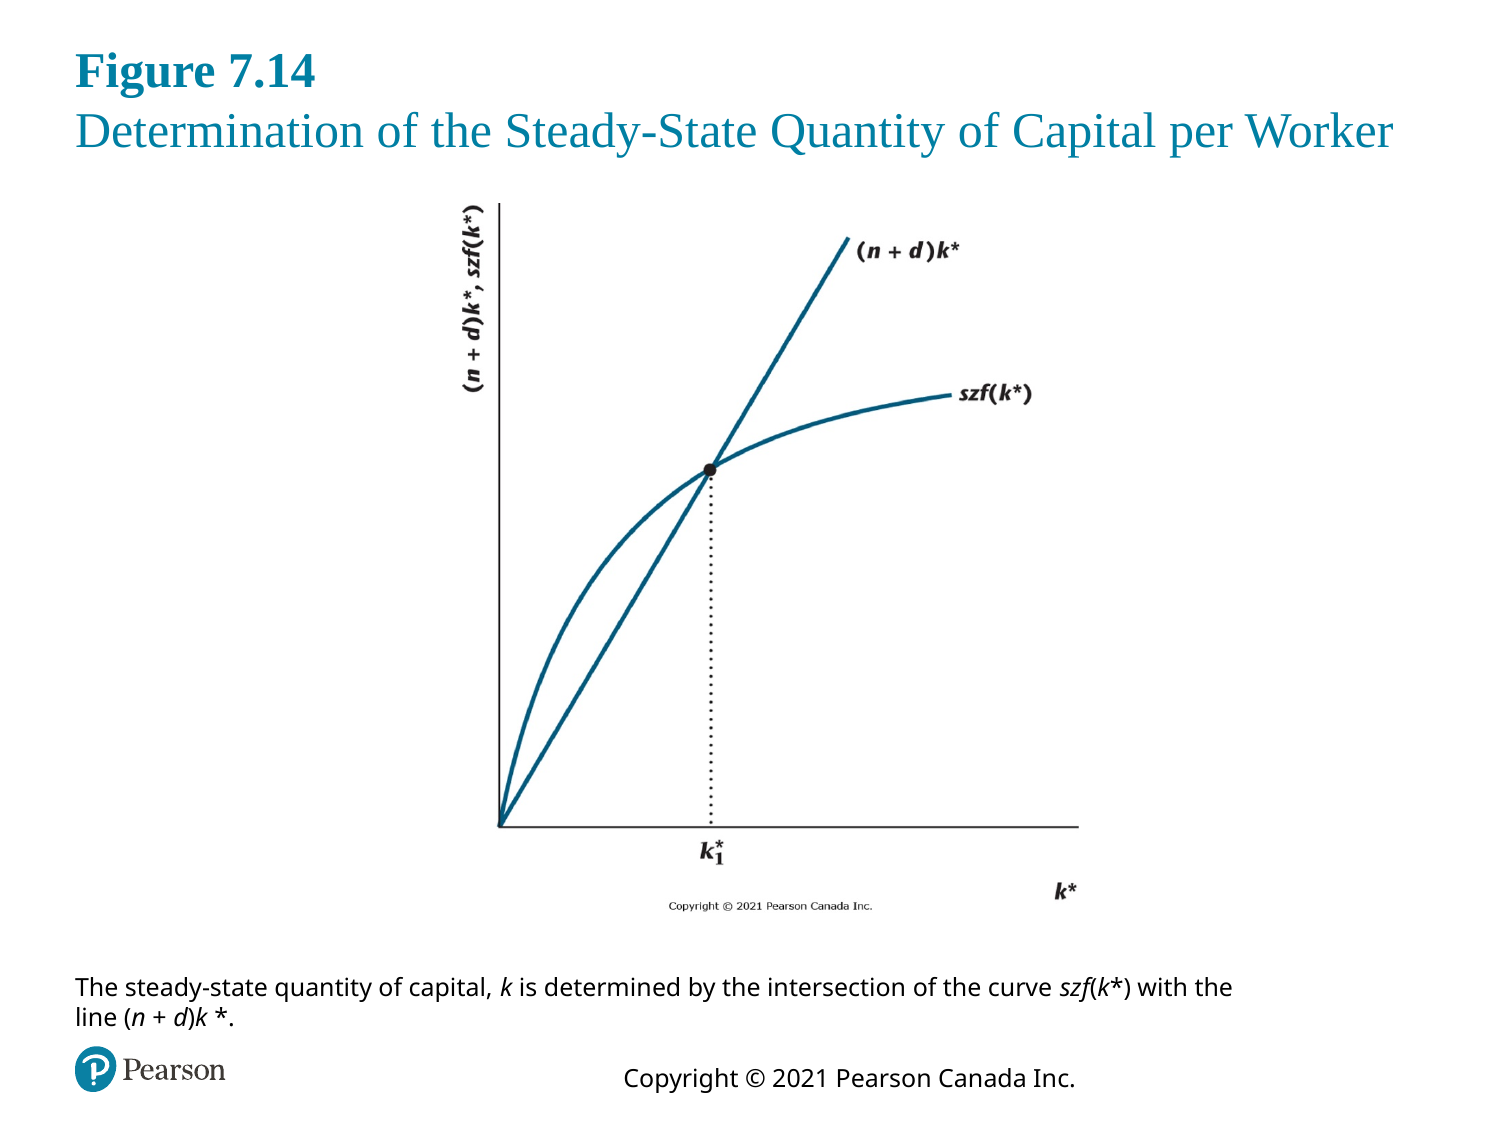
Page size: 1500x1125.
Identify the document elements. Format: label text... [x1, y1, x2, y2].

picture [462, 203, 1079, 913]
title Figure 7.14 Determination of the Steady-State Quantity of Capital per Worker [75, 37, 1425, 163]
